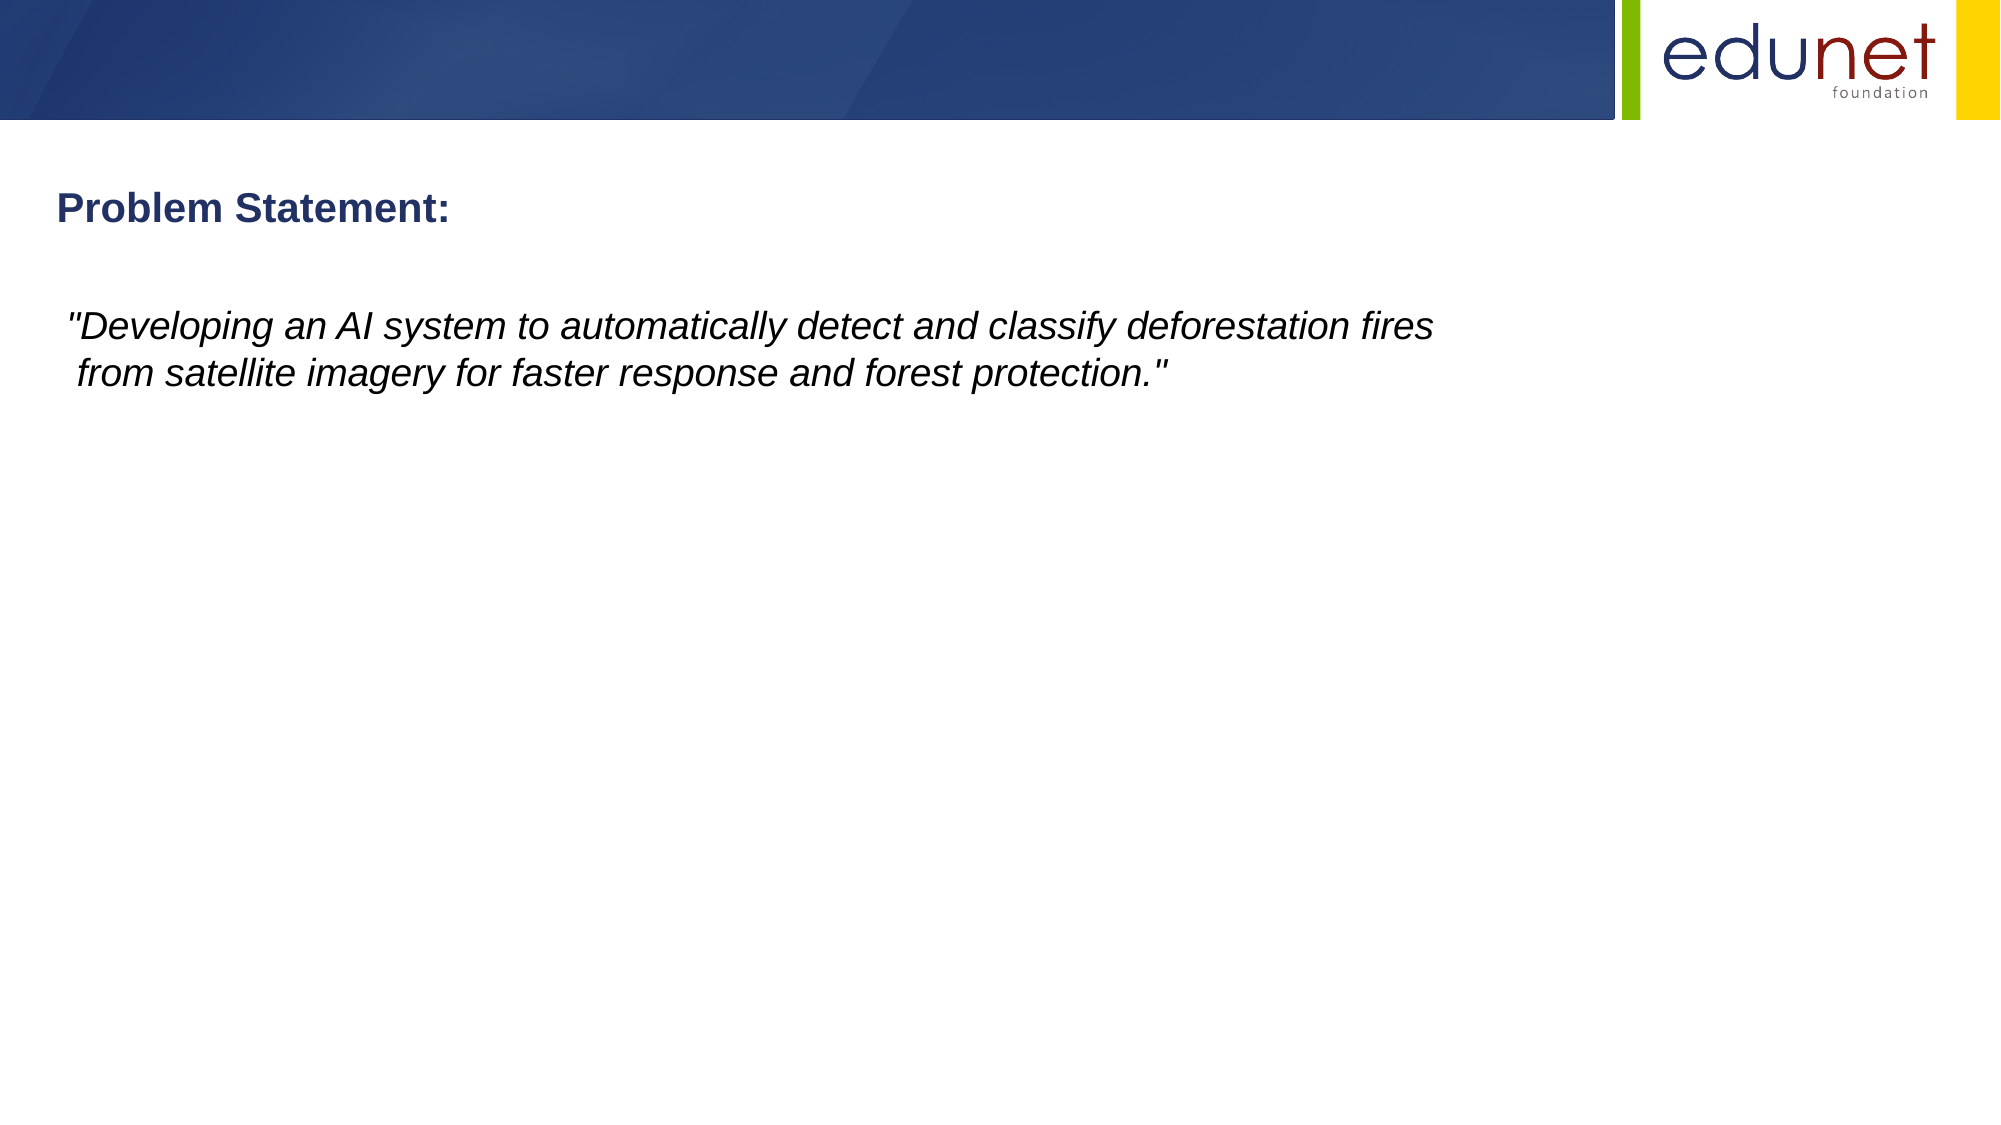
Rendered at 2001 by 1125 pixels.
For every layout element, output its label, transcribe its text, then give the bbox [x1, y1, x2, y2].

text_box "Developing an AI system to automatically detect and classify deforestation fires from satellite imagery for faster response and forest protection." [51, 293, 1460, 402]
text_box Problem Statement: [41, 172, 1043, 238]
picture [1652, 12, 1948, 108]
